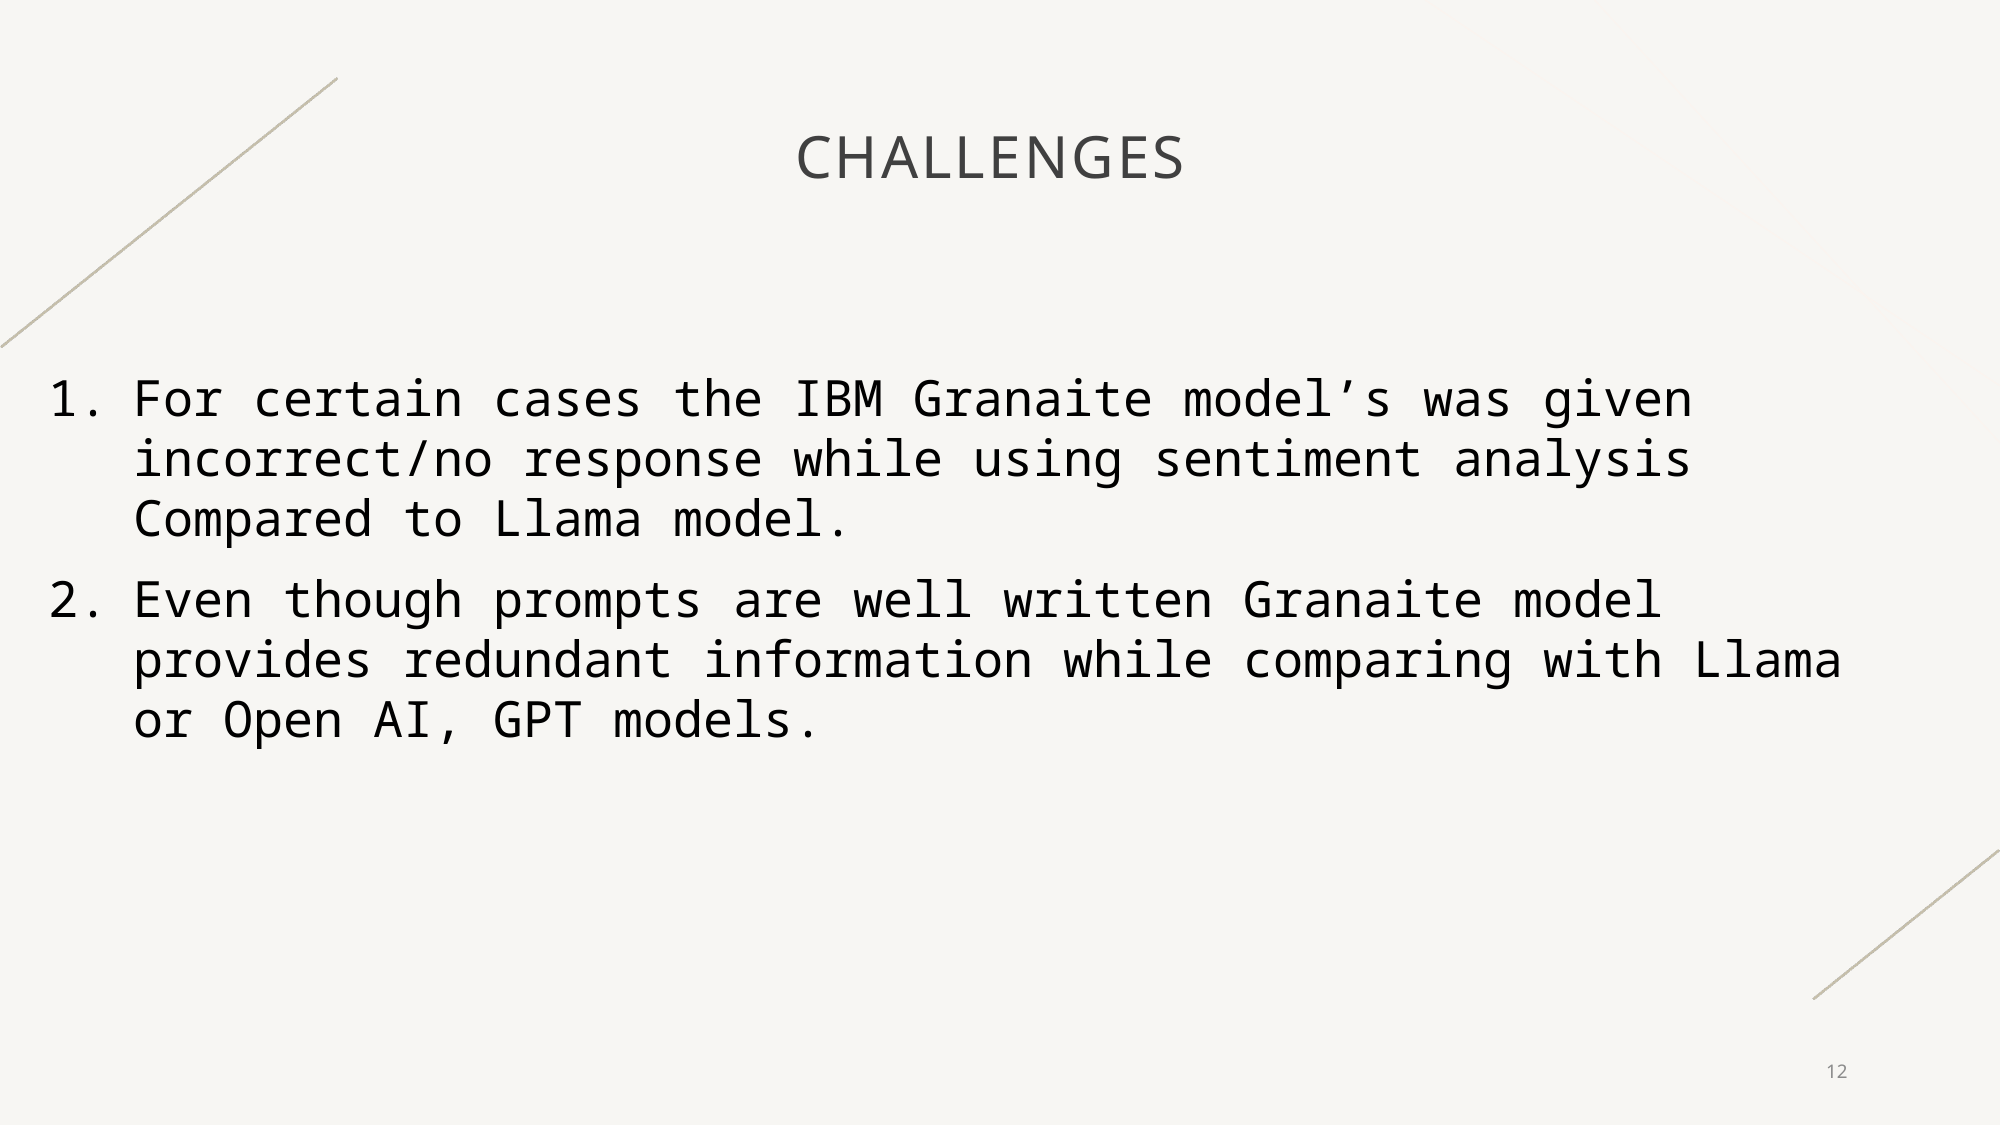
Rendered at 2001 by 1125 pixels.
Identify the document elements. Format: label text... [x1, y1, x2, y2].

slide_number 12 [1412, 1042, 1863, 1103]
picture [1812, 849, 2000, 1000]
title Challenges [299, 50, 1681, 267]
picture [0, 77, 299, 348]
list For certain cases the IBM Granaite model’s was given incorrect/no response while using sentiment analysis Compared to Llama model. Even though prompts are well written Granaite model provides redundant information while comparing with Llama or Open AI, GPT models. [33, 267, 1947, 915]
